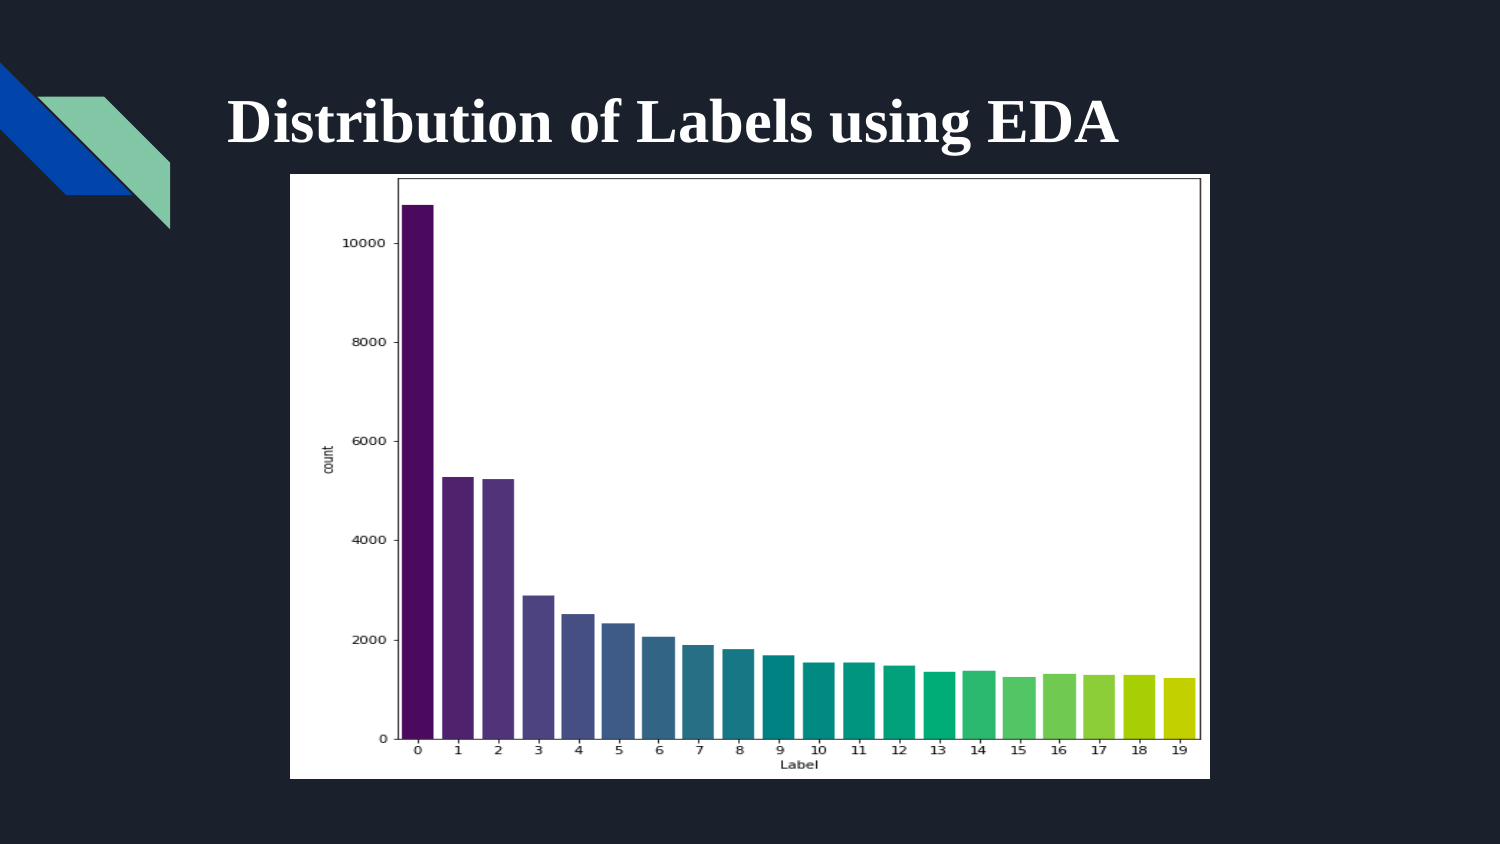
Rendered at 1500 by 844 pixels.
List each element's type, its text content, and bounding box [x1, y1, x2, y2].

title Distribution of Labels using EDA [212, 64, 1368, 215]
picture [289, 174, 1211, 780]
